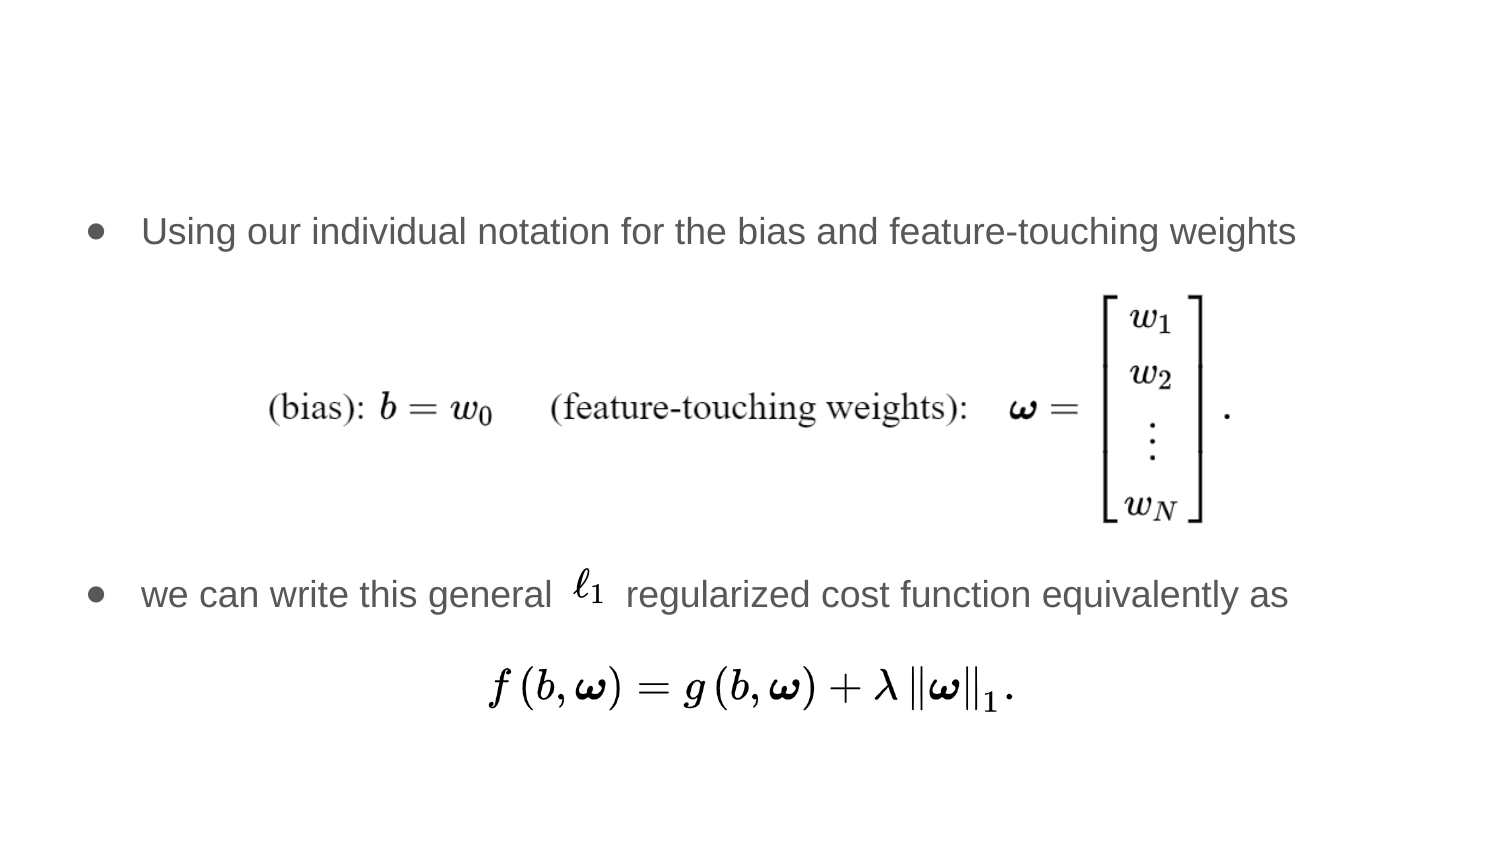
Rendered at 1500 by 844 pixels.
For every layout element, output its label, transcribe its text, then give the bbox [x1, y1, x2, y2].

list Using our individual notation for the bias and feature-touching weights we can write this general regularized cost function equivalently as [50, 184, 1450, 746]
picture [486, 662, 1014, 717]
picture [268, 292, 1232, 528]
picture [572, 564, 609, 607]
